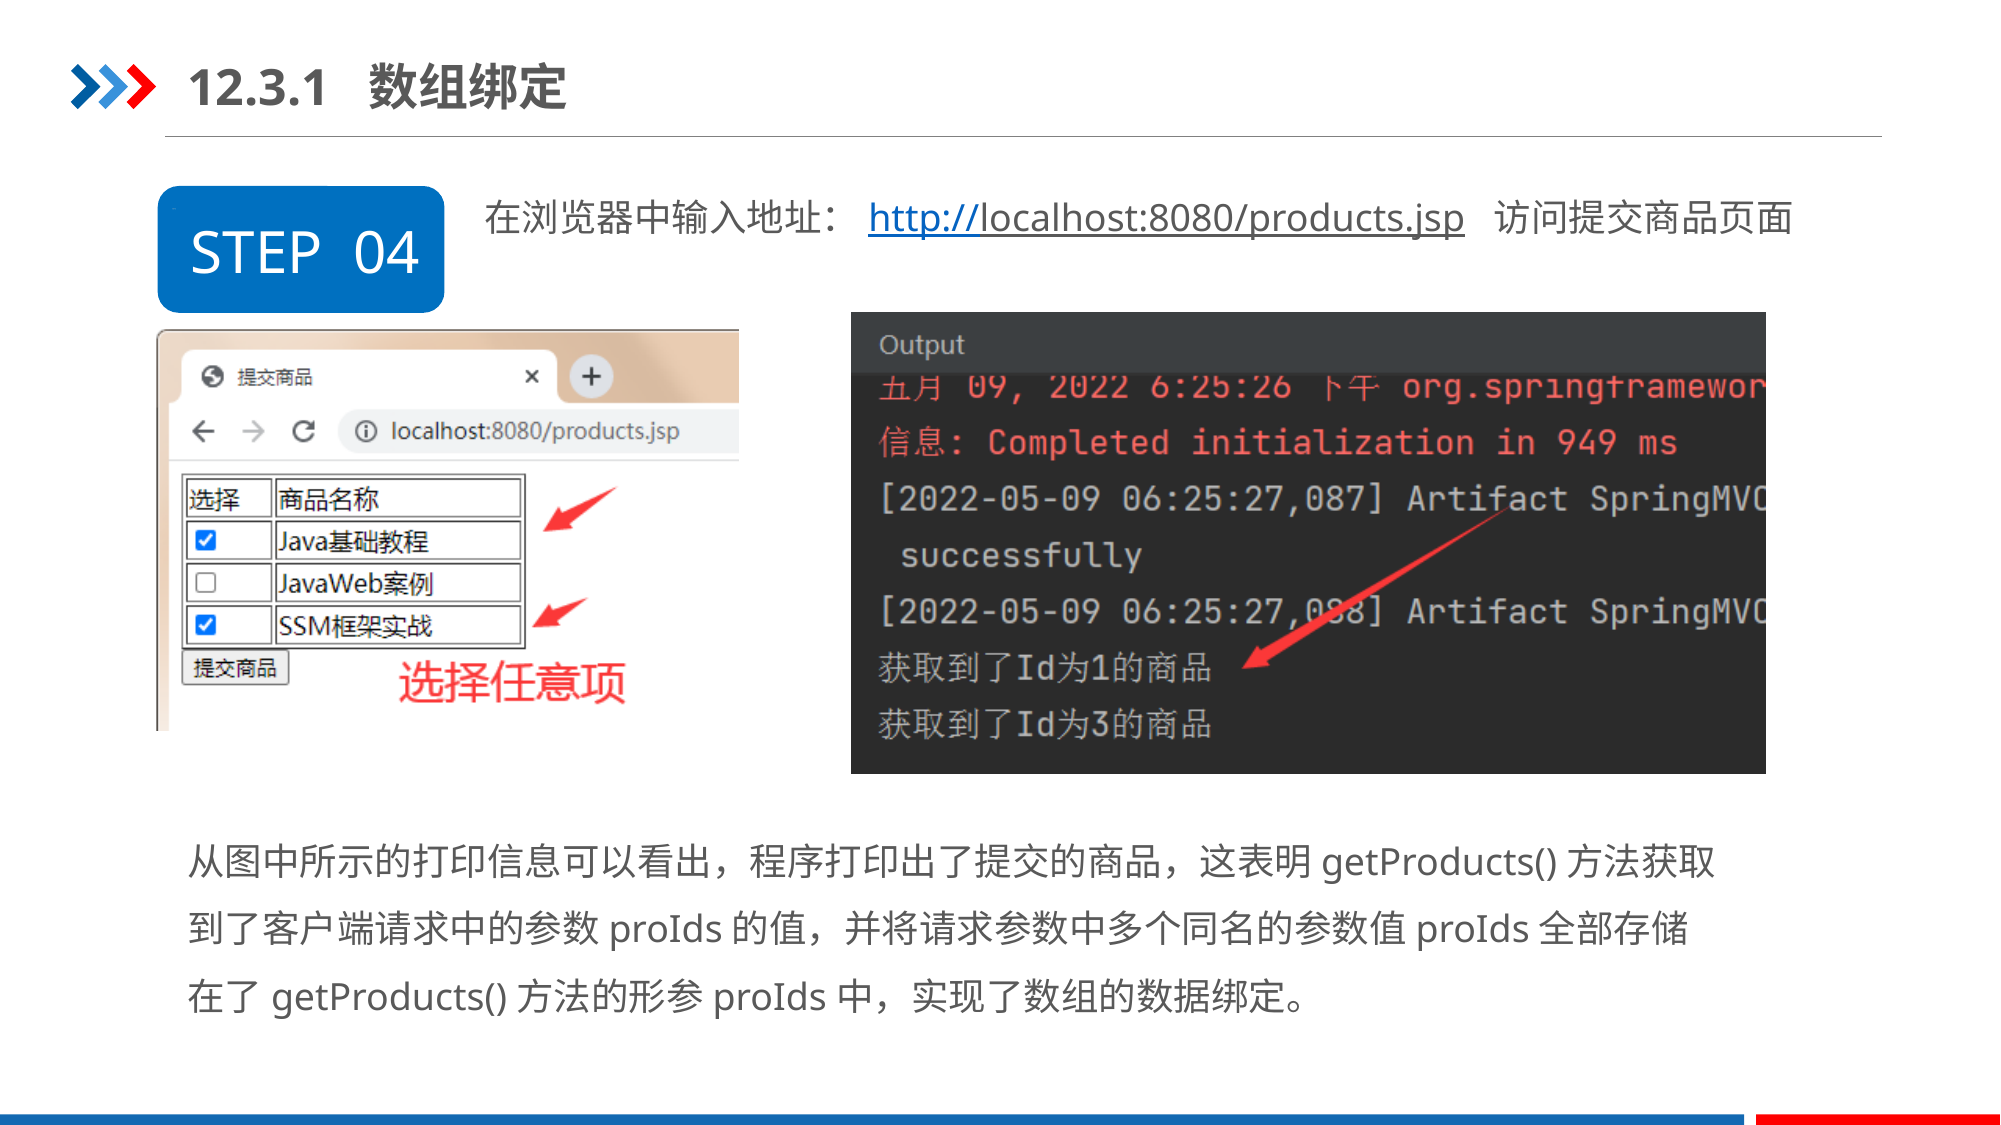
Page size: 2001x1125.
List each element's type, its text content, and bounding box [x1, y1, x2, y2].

text_box STEP 04 [172, 208, 439, 293]
text_box 12.3.1 数组绑定 [187, 43, 622, 127]
picture [851, 312, 1766, 774]
text_box [156, 184, 446, 314]
text_box 在浏览器中输入地址：http://localhost:8080/products.jsp 访问提交商品页面 [469, 160, 1828, 252]
picture [152, 328, 739, 731]
text_box 从图中所示的打印信息可以看出，程序打印出了提交的商品，这表明getProducts()方法获取到了客户端请求中的参数proIds的值，并将请求参数中多个同名的参数值proIds全部存储在了getProducts()方法的形参proIds中，实现了数组的数据绑定。 [172, 808, 1735, 1026]
